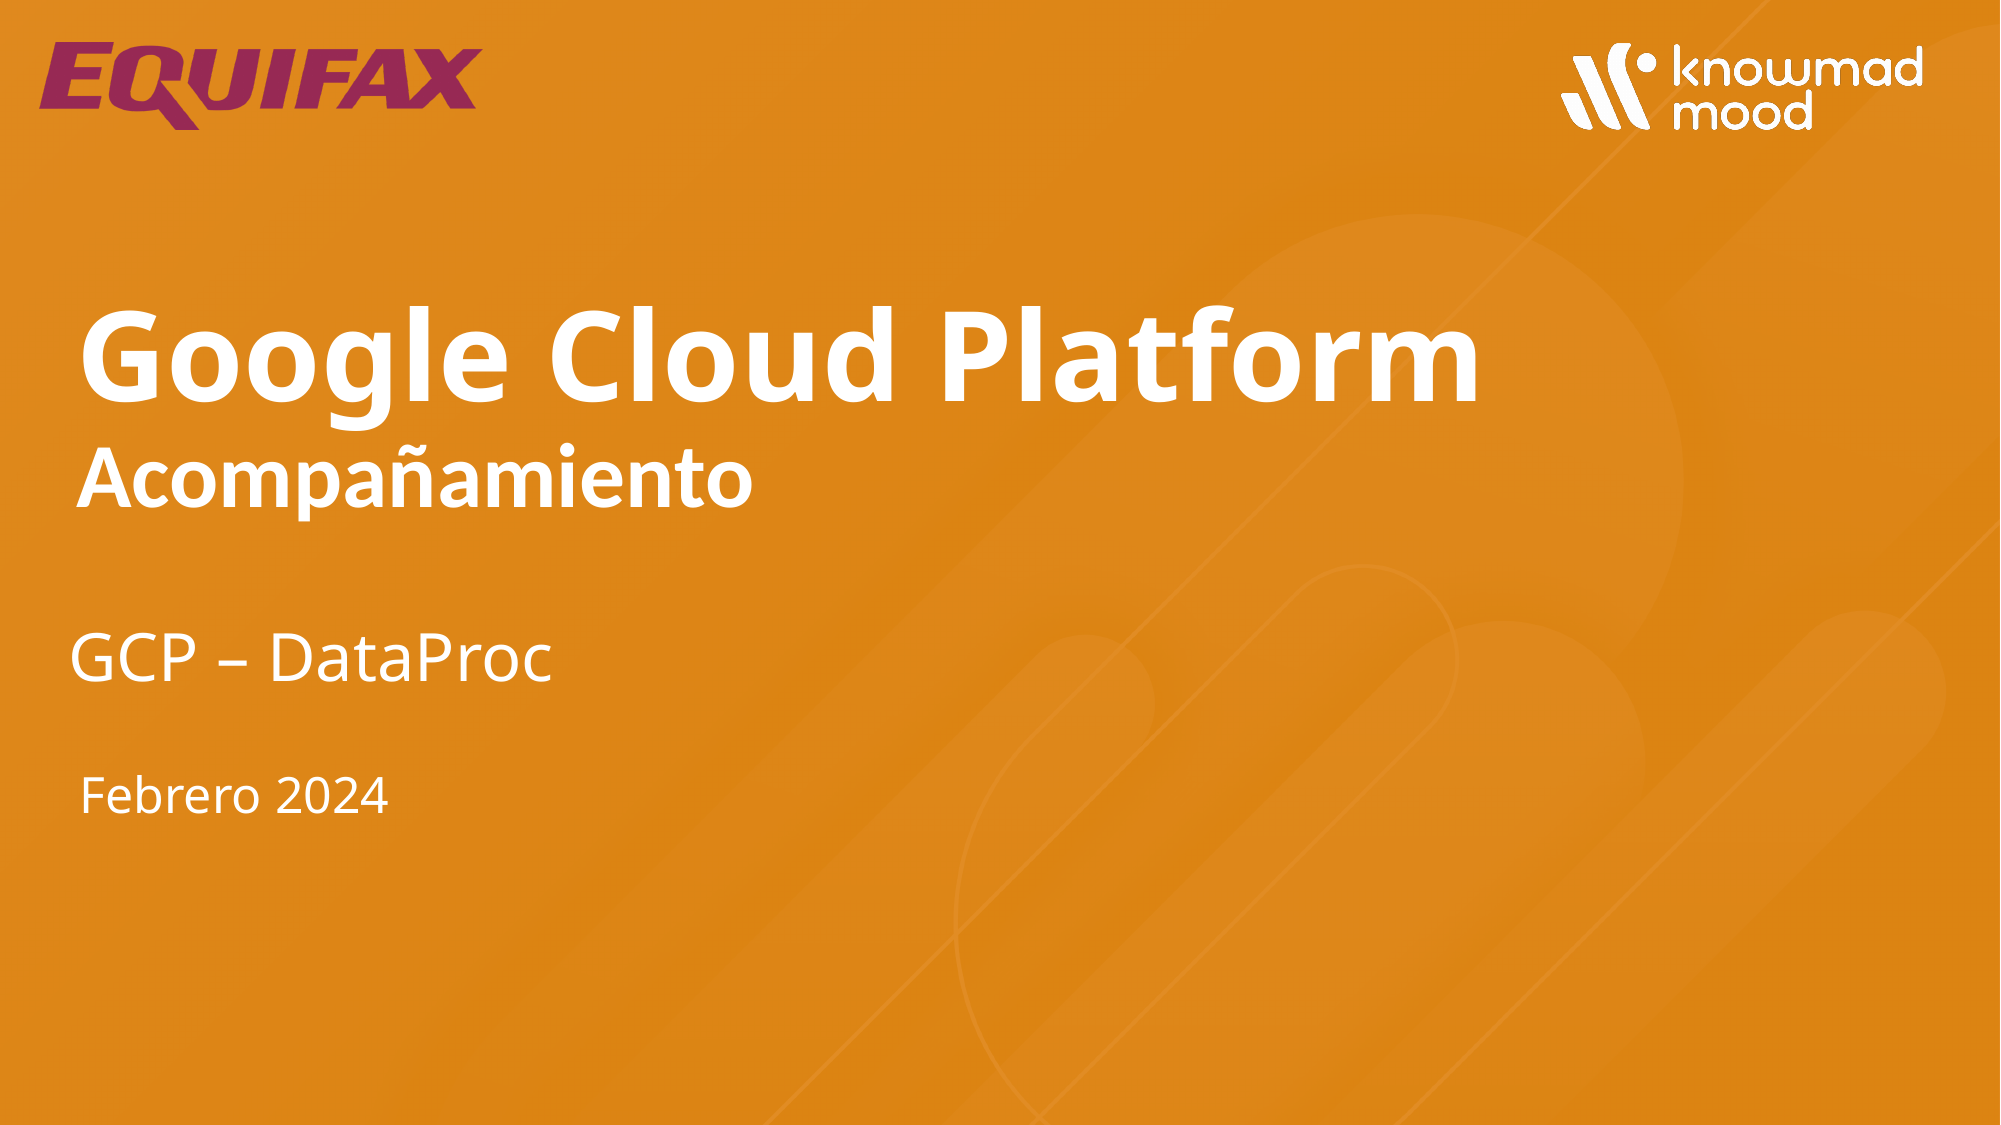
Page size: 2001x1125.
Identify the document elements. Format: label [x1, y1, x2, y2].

picture [0, 0, 2000, 1125]
text_box [53, 285, 1513, 845]
